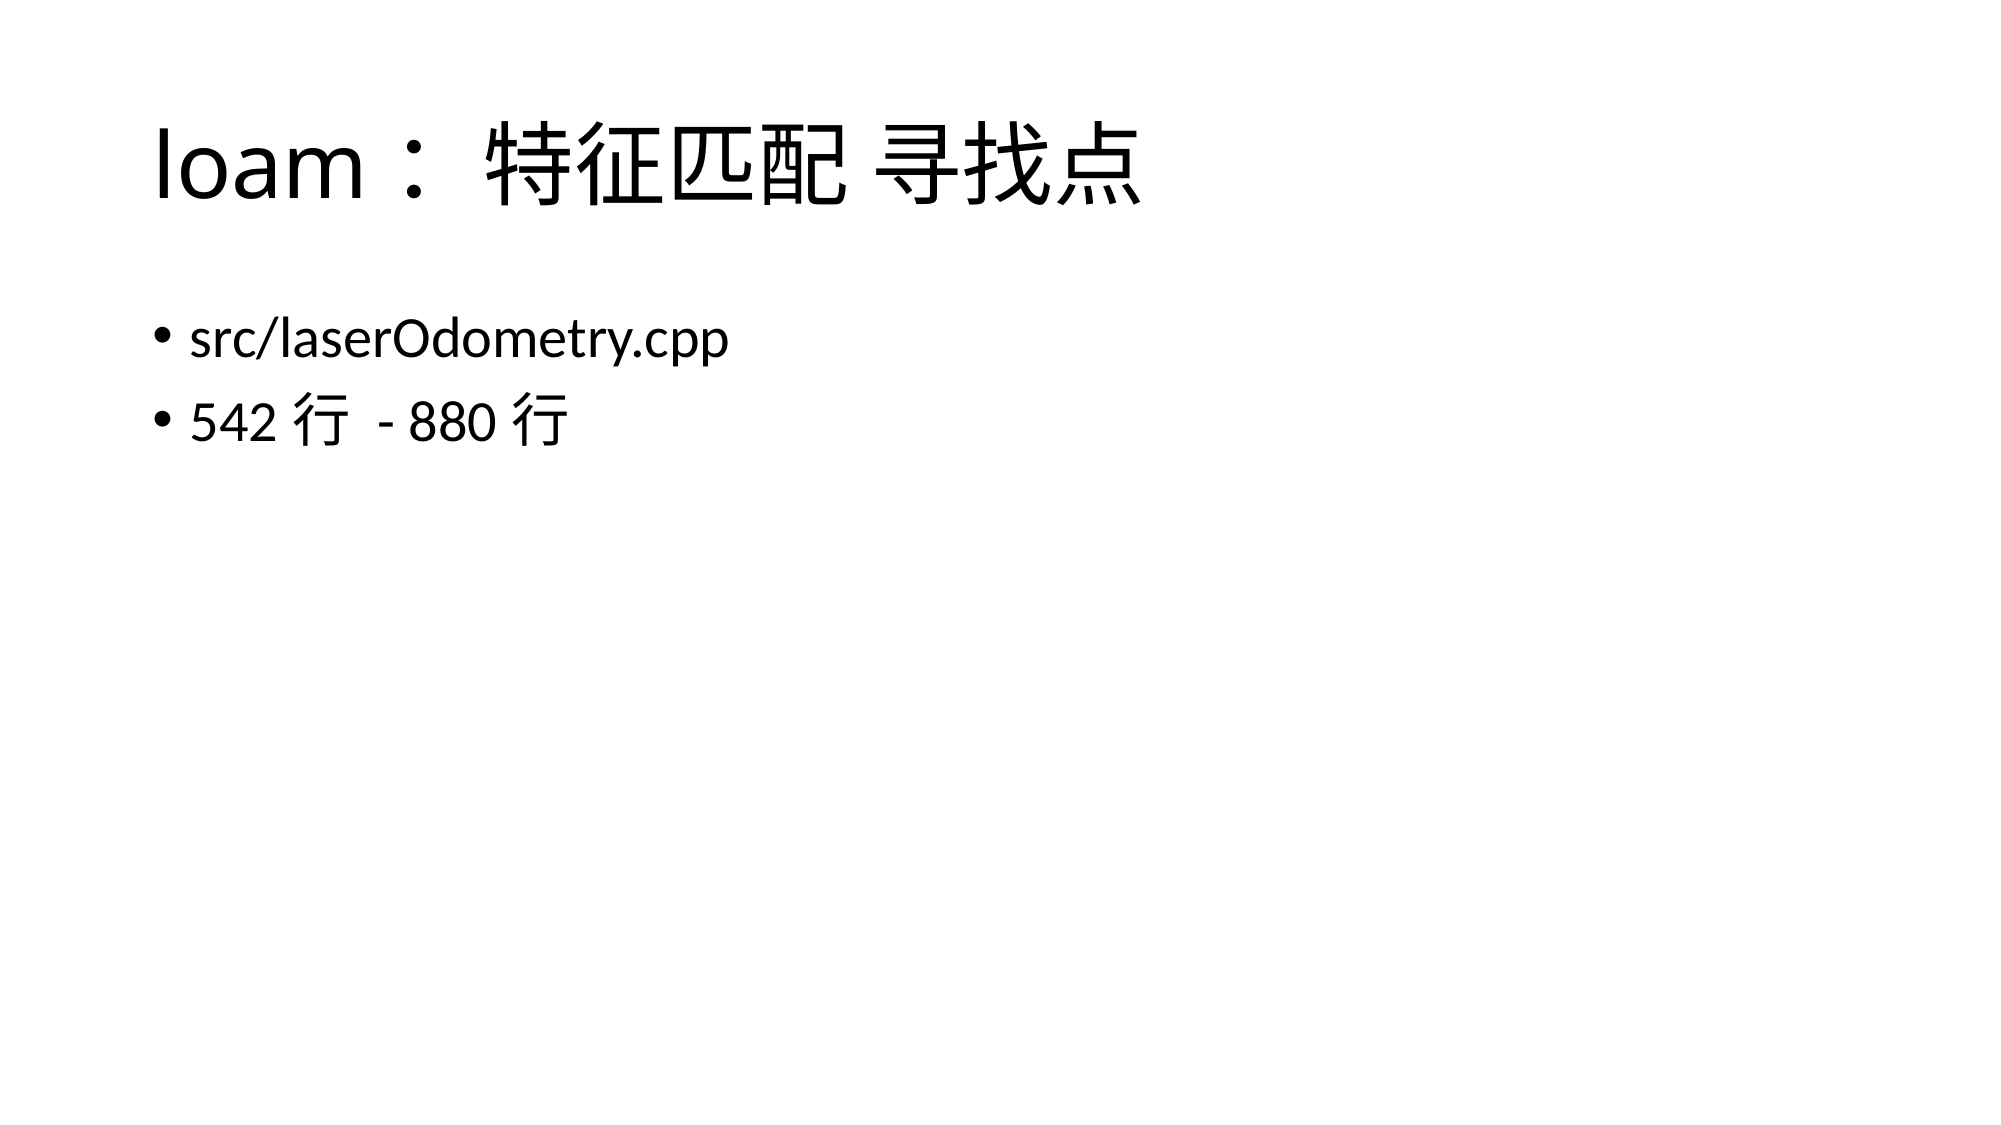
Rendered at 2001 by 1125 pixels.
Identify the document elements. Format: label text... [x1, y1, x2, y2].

title loam：特征匹配 寻找点 [137, 59, 1863, 278]
list src/laserOdometry.cpp 542行 - 880行 [137, 299, 1863, 1014]
